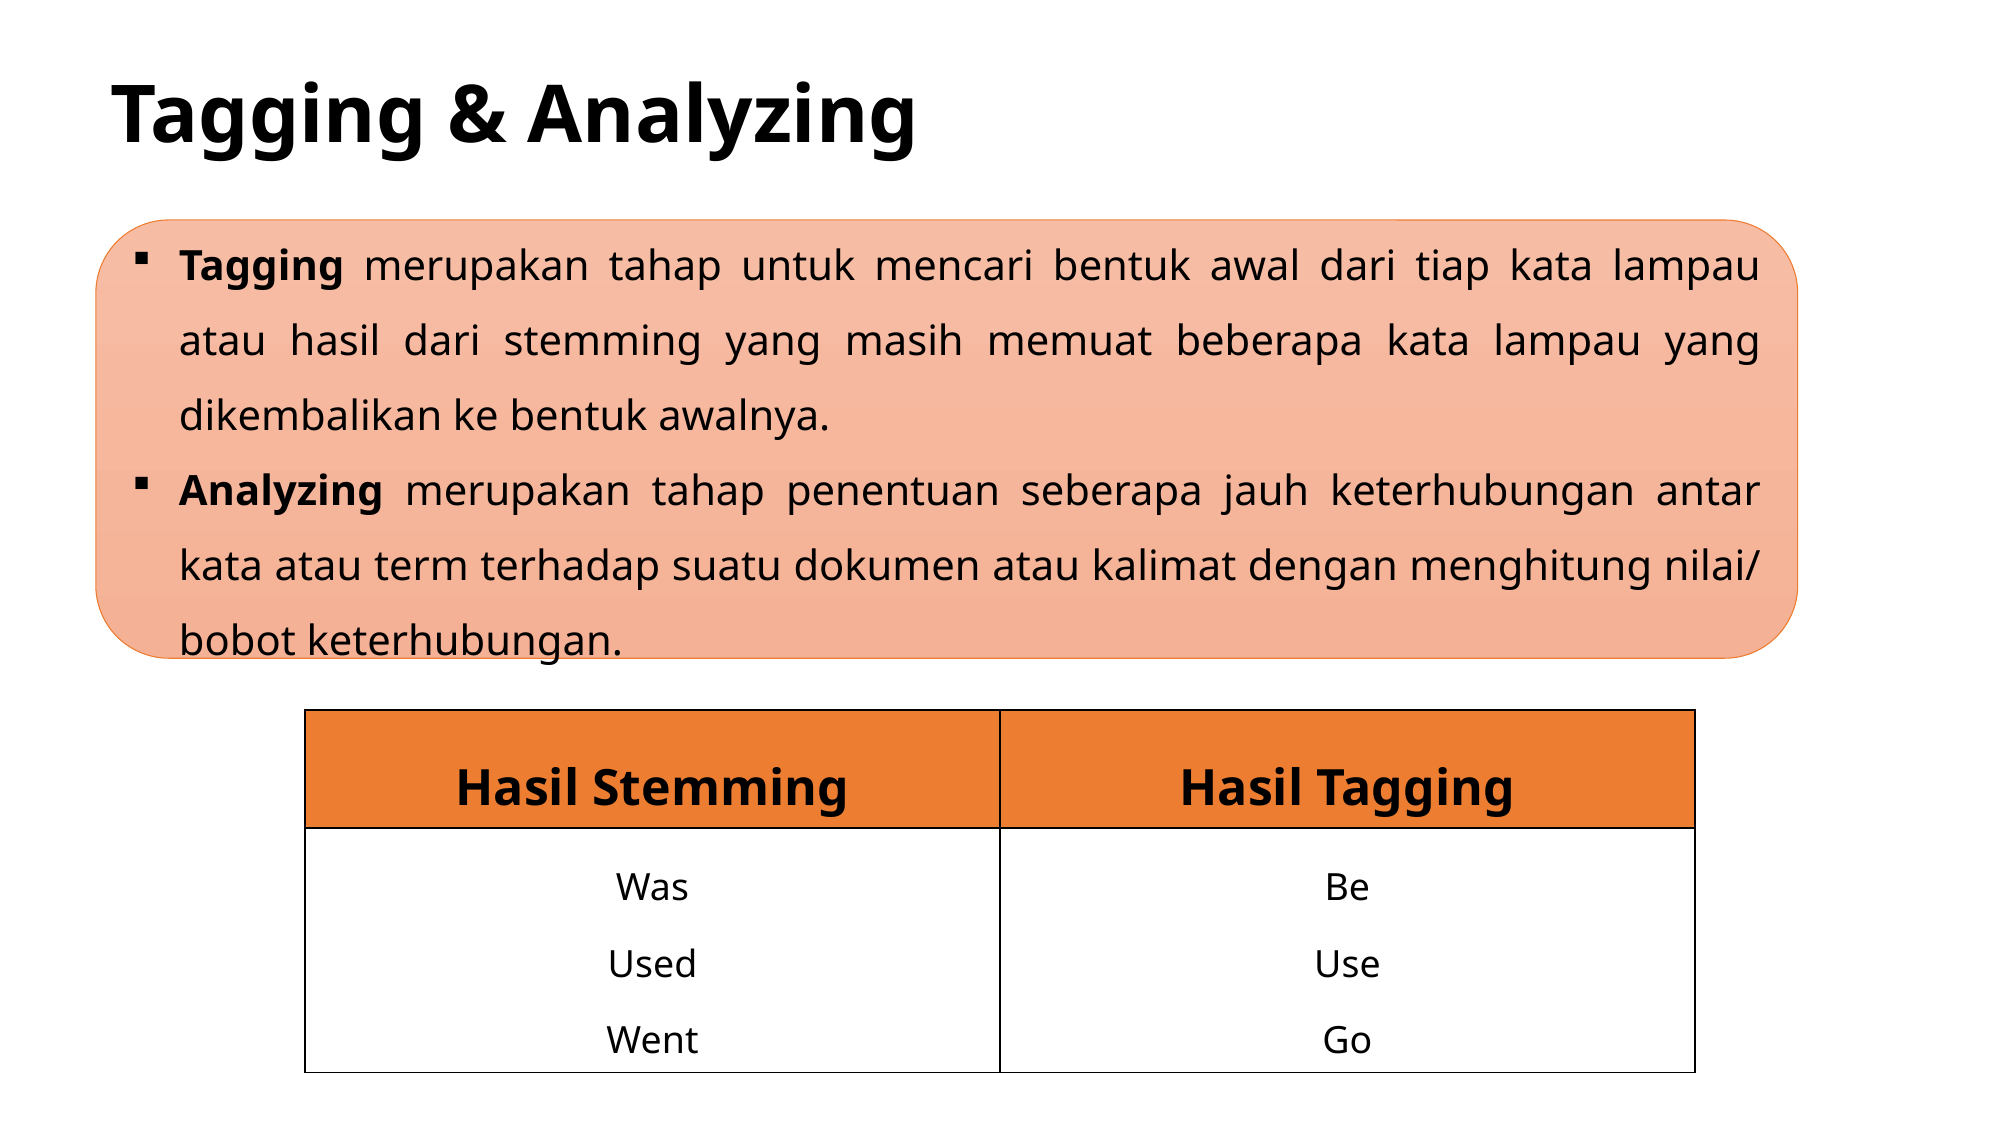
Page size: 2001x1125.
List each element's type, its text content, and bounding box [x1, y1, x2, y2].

title Tagging & Analyzing [95, 66, 1834, 168]
text_box Tagging merupakan tahap untuk mencari bentuk awal dari tiap kata lampau atau hasil dari stemming yang masih memuat beberapa kata lampau yang dikembalikan ke bentuk awalnya. Analyzing merupakan tahap penentuan seberapa jauh keterhubungan antar kata atau term terhadap suatu dokumen atau kalimat dengan menghitung nilai/ bobot keterhubungan. [95, 219, 1799, 659]
table_cell Was Used Went [306, 829, 999, 1072]
table_header Hasil Tagging [1001, 711, 1694, 827]
table_cell Be Use Go [1001, 829, 1694, 1072]
table_header Hasil Stemming [306, 711, 999, 827]
